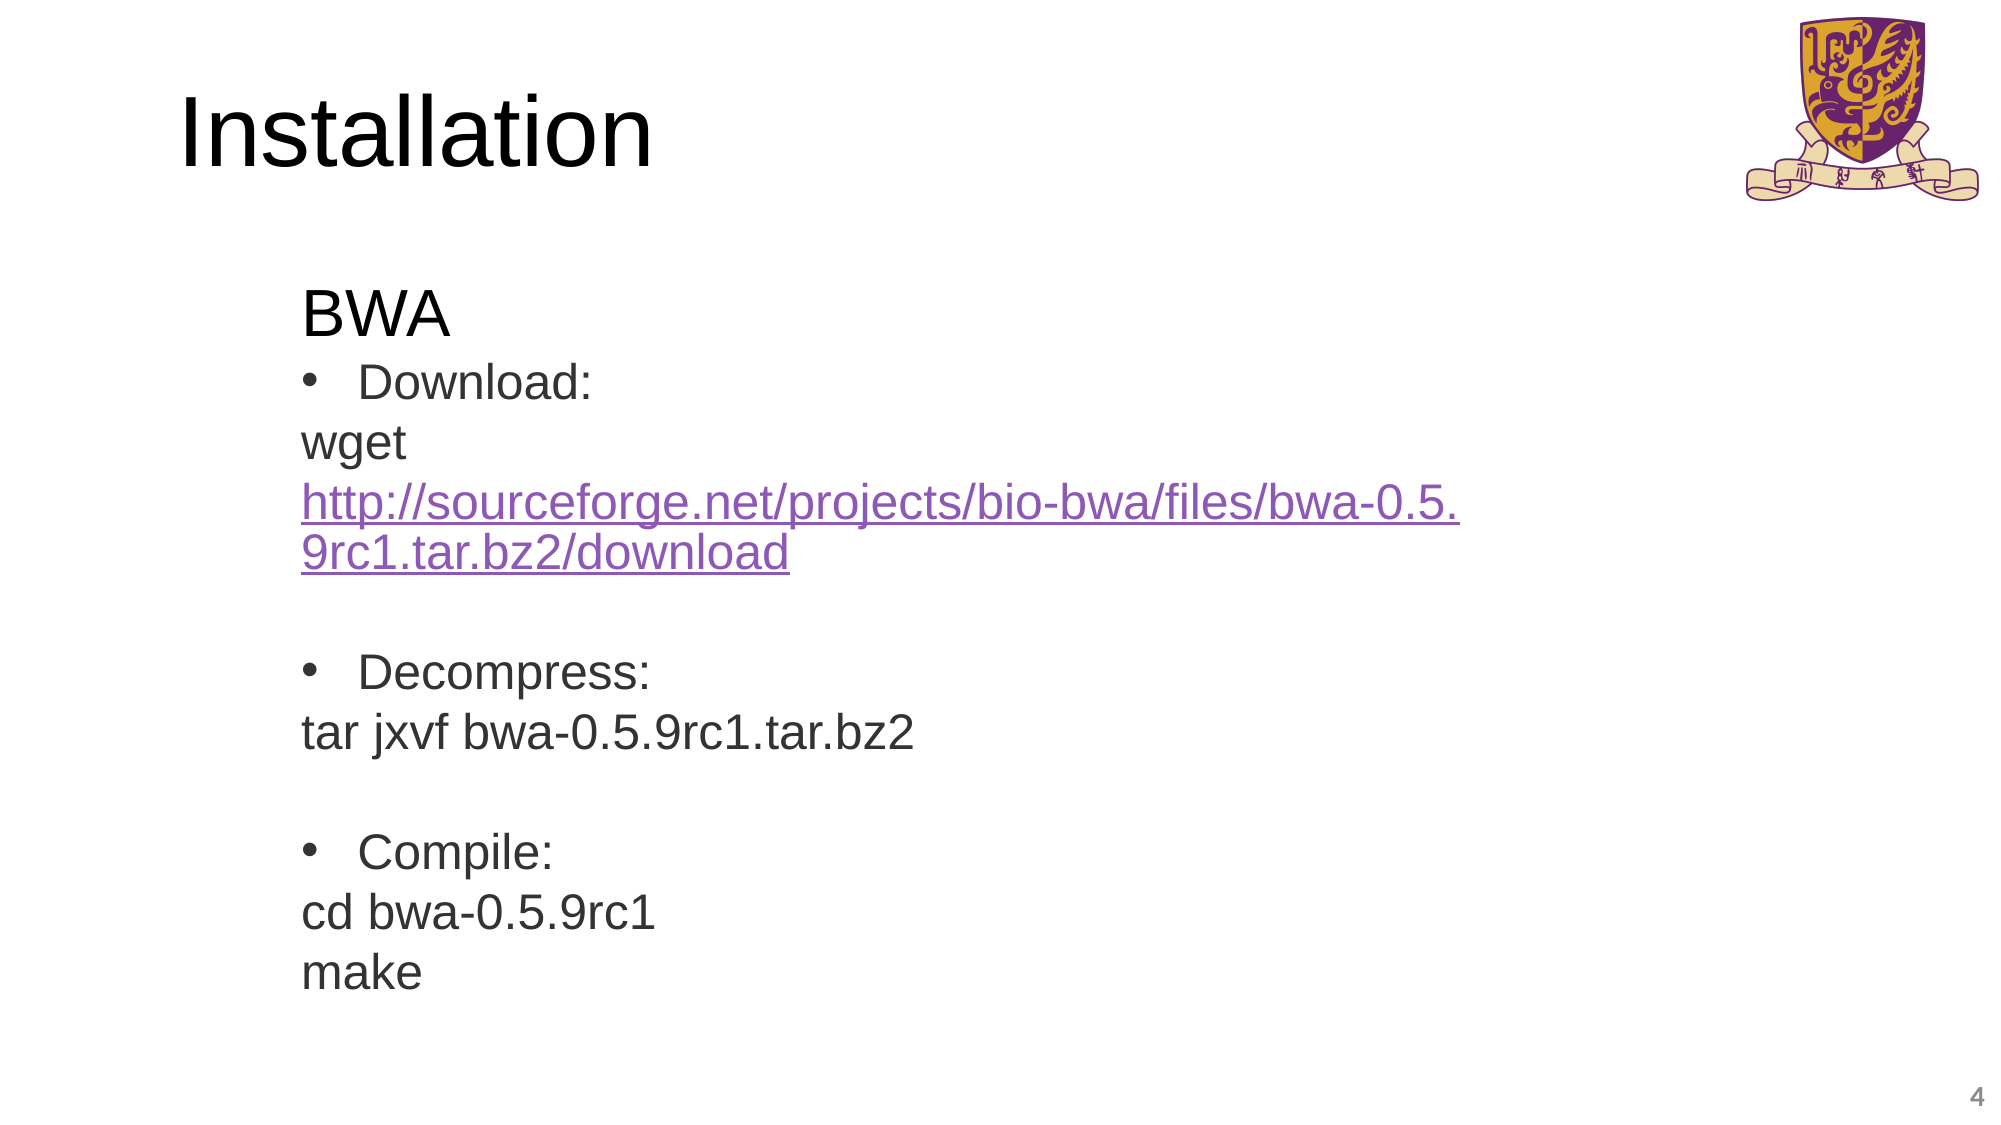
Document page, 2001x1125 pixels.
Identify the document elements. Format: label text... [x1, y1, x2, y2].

text_box Installation [162, 24, 1888, 243]
picture [1746, 17, 1979, 201]
text_box BWA Download: wget http://sourceforge.net/projects/bio-bwa/files/bwa-0.5.9rc1.tar.bz2/download Decompress: tar jxvf bwa-0.5.9rc1.tar.bz2 Compile: cd bwa-0.5.9rc1 make [286, 262, 1497, 1125]
slide_number 4 [1550, 1065, 2000, 1125]
